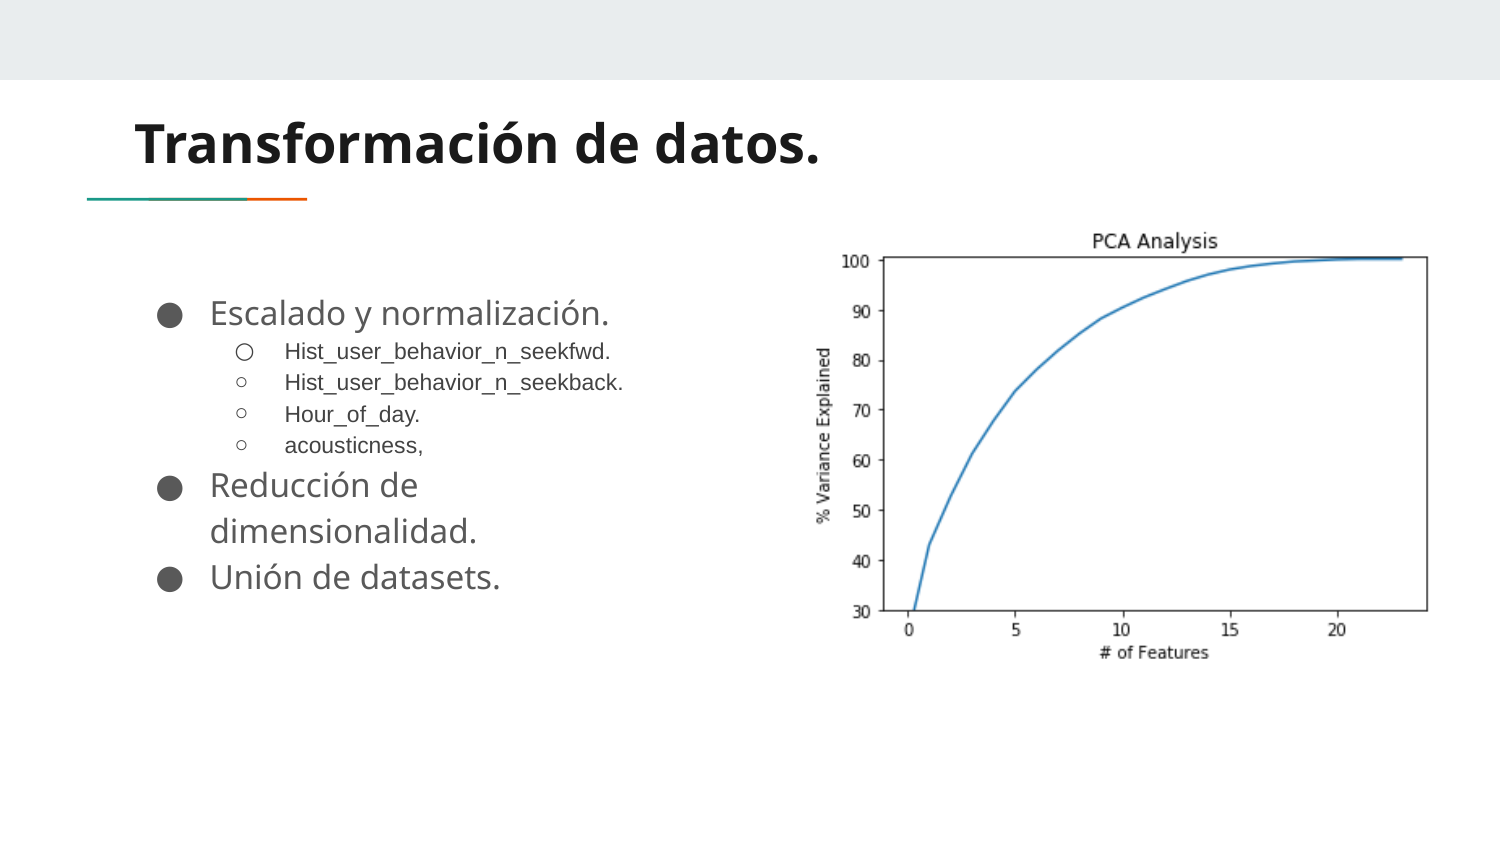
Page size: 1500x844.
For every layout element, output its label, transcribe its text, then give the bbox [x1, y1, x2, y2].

title Transformación de datos. [119, 94, 1381, 183]
list Escalado y normalización. Hist_user_behavior_n_seekfwd. Hist_user_behavior_n_seekback. Hour_of_day. acousticness, Reducción de dimensionalidad. Unión de datasets. [119, 271, 705, 689]
picture [807, 221, 1438, 672]
